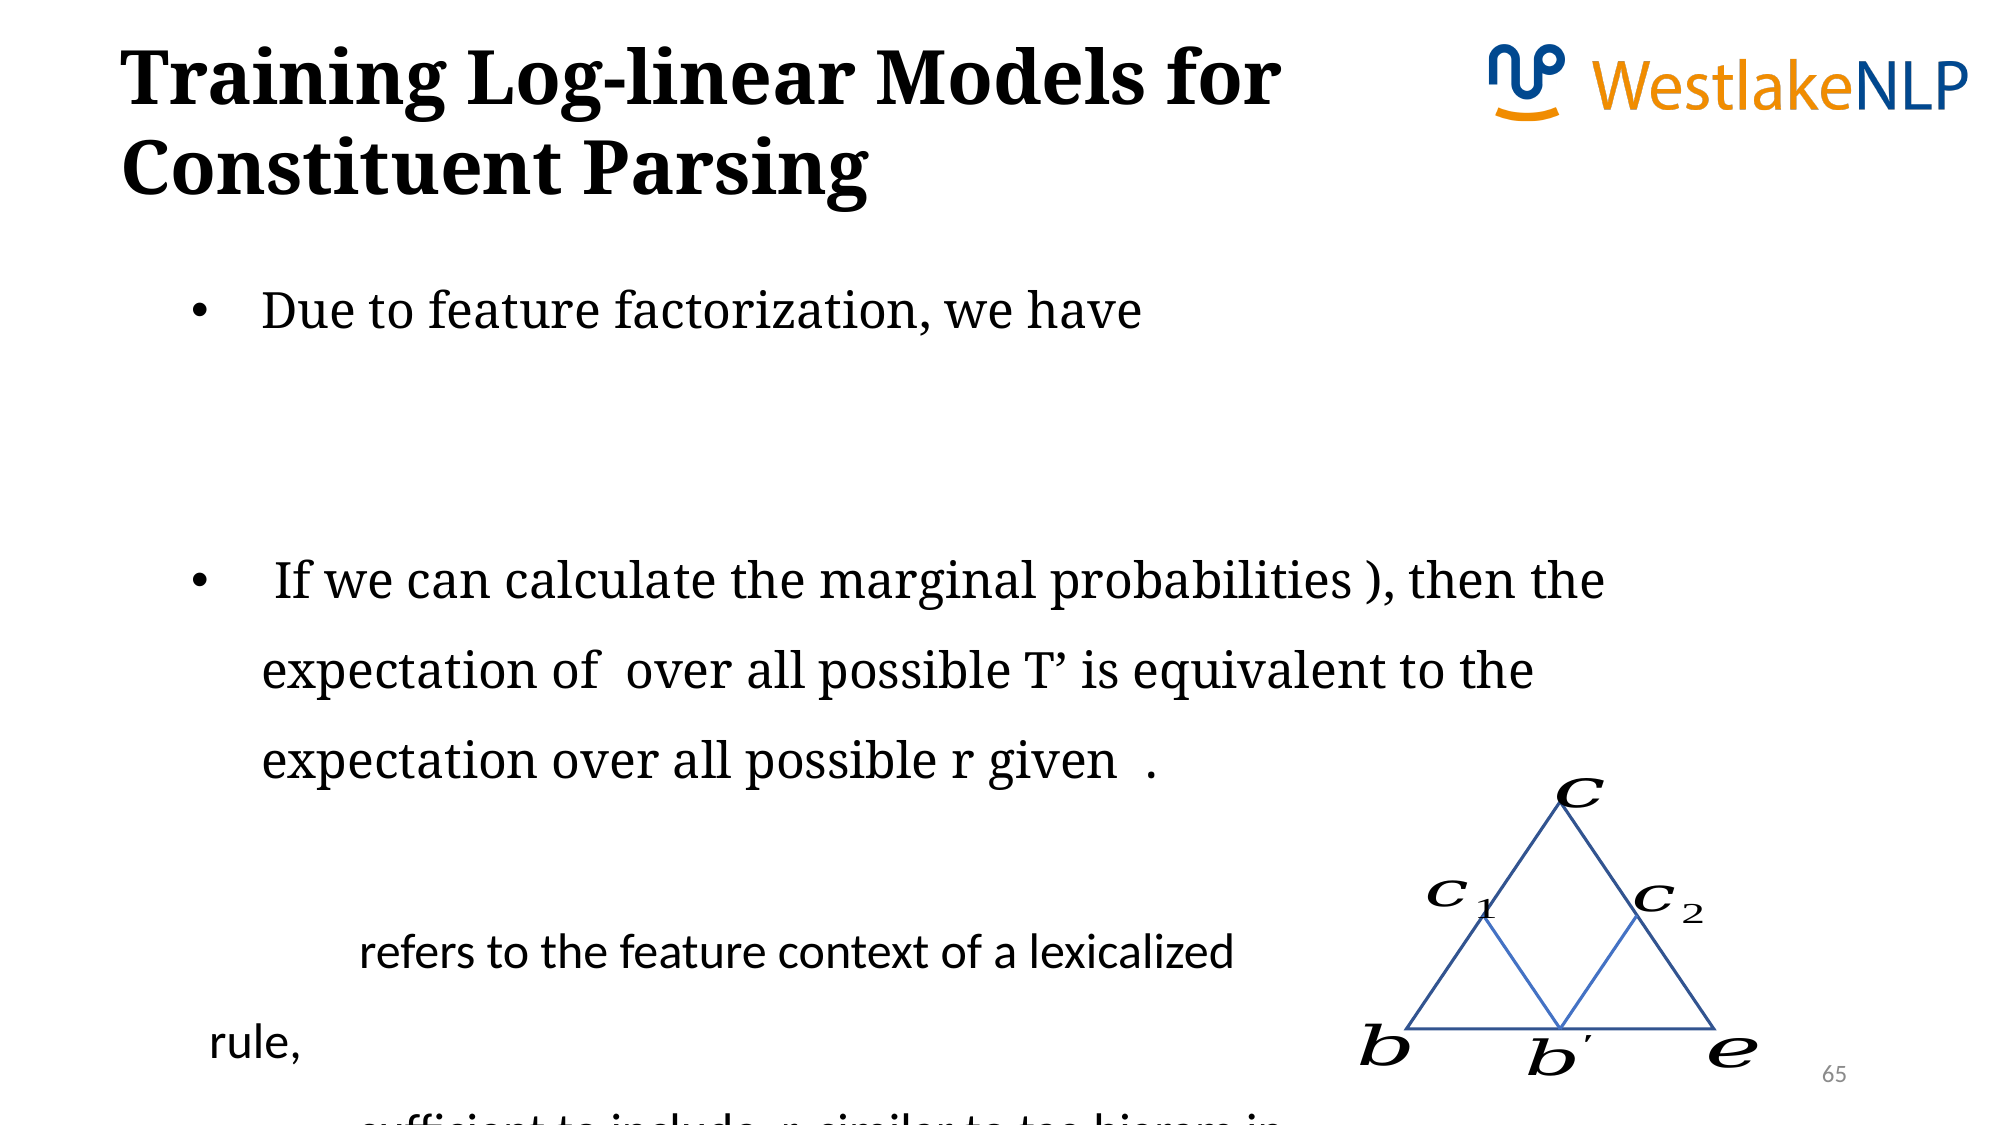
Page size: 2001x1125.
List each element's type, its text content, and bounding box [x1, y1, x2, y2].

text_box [1356, 760, 1764, 1088]
text_box Training Log-linear Models for Constituent Parsing [105, 22, 1371, 218]
picture [1459, 0, 2000, 170]
slide_number 65 [1412, 1042, 1863, 1103]
